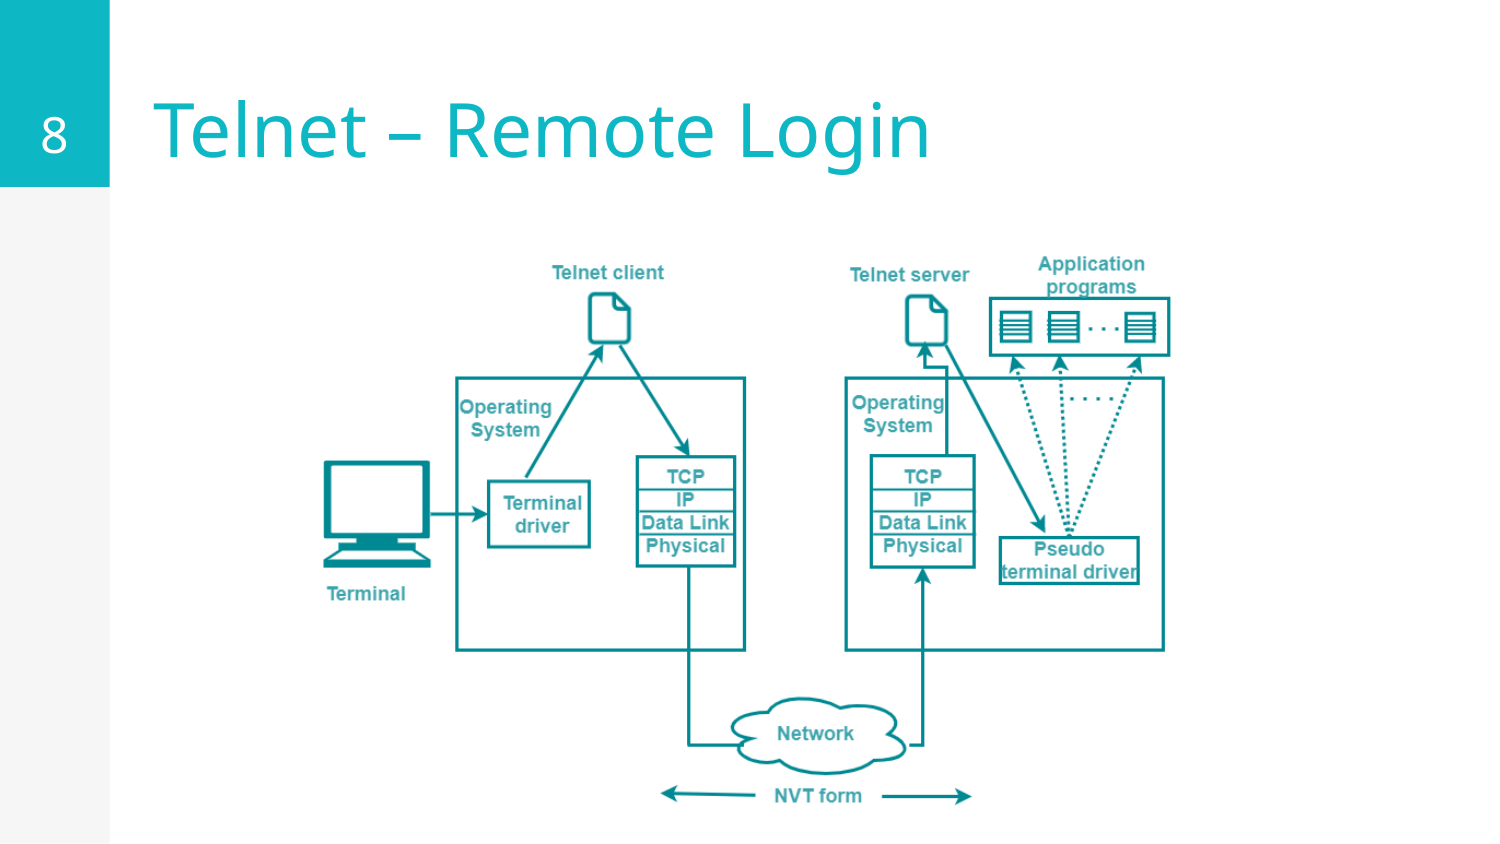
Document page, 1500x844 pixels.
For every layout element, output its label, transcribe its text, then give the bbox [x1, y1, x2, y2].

slide_number 8 [0, 0, 110, 187]
title Telnet – Remote Login [138, 0, 1391, 188]
picture [323, 252, 1177, 809]
